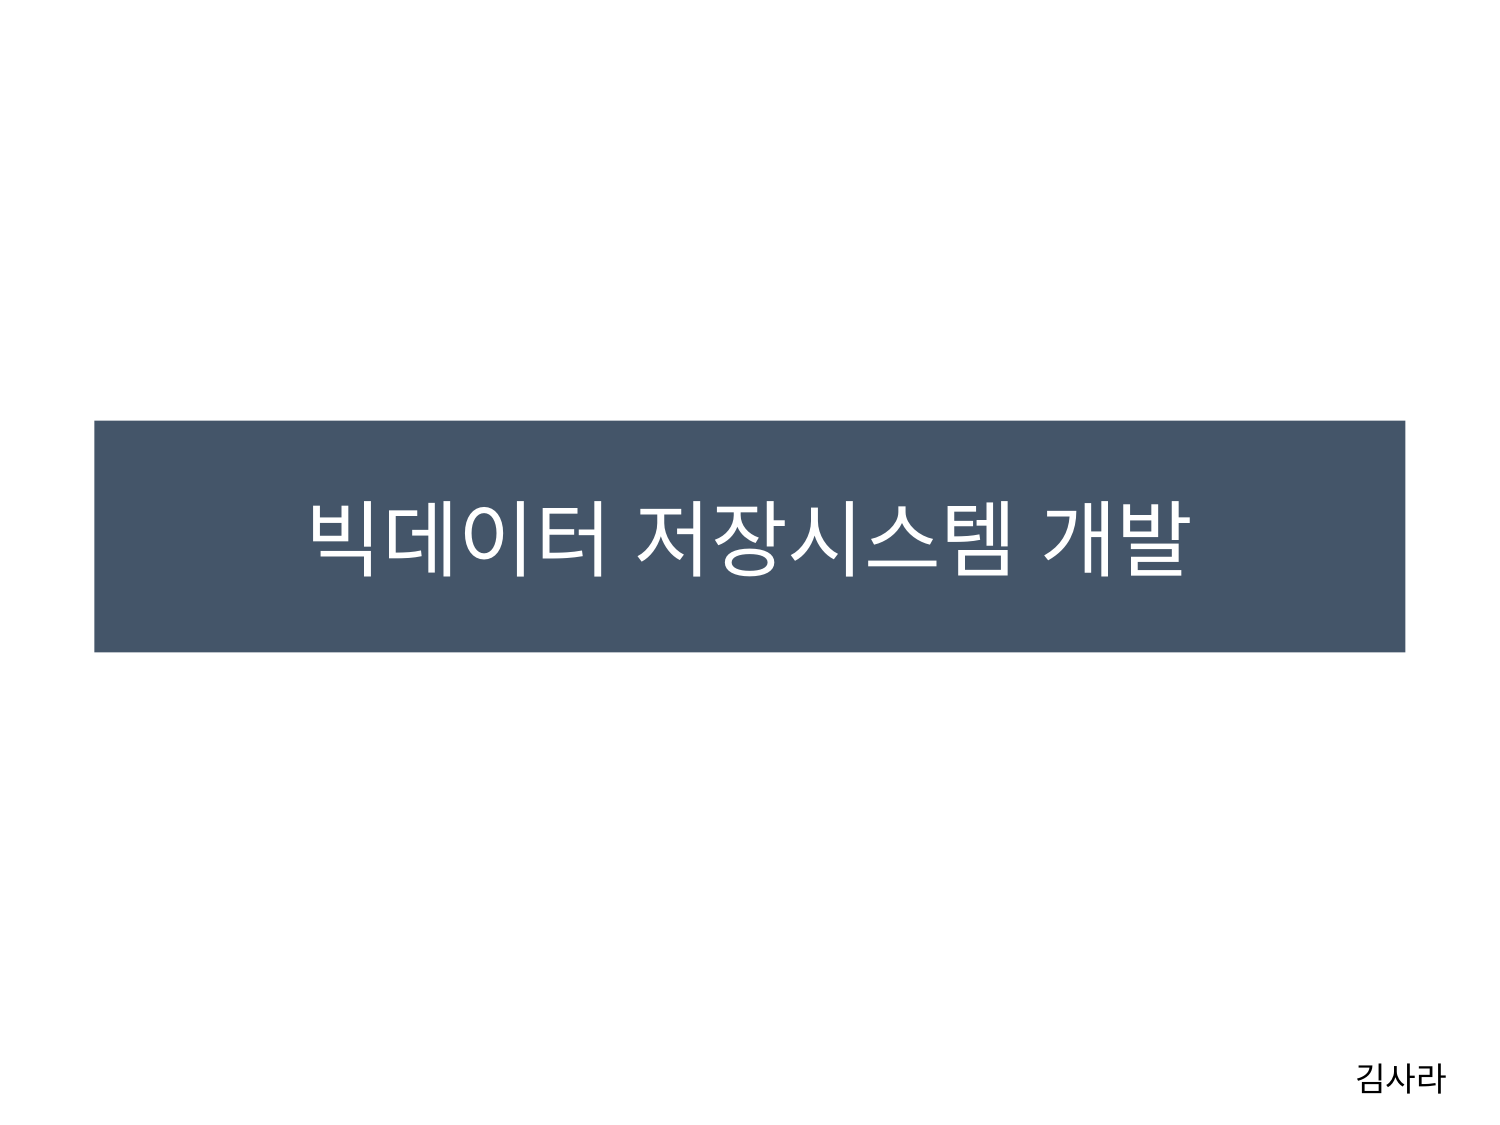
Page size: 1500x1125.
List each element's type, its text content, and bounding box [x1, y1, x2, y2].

text_box 빅데이터 저장시스템 개발 [92, 419, 1407, 654]
text_box 김사라 [1340, 1046, 1500, 1107]
